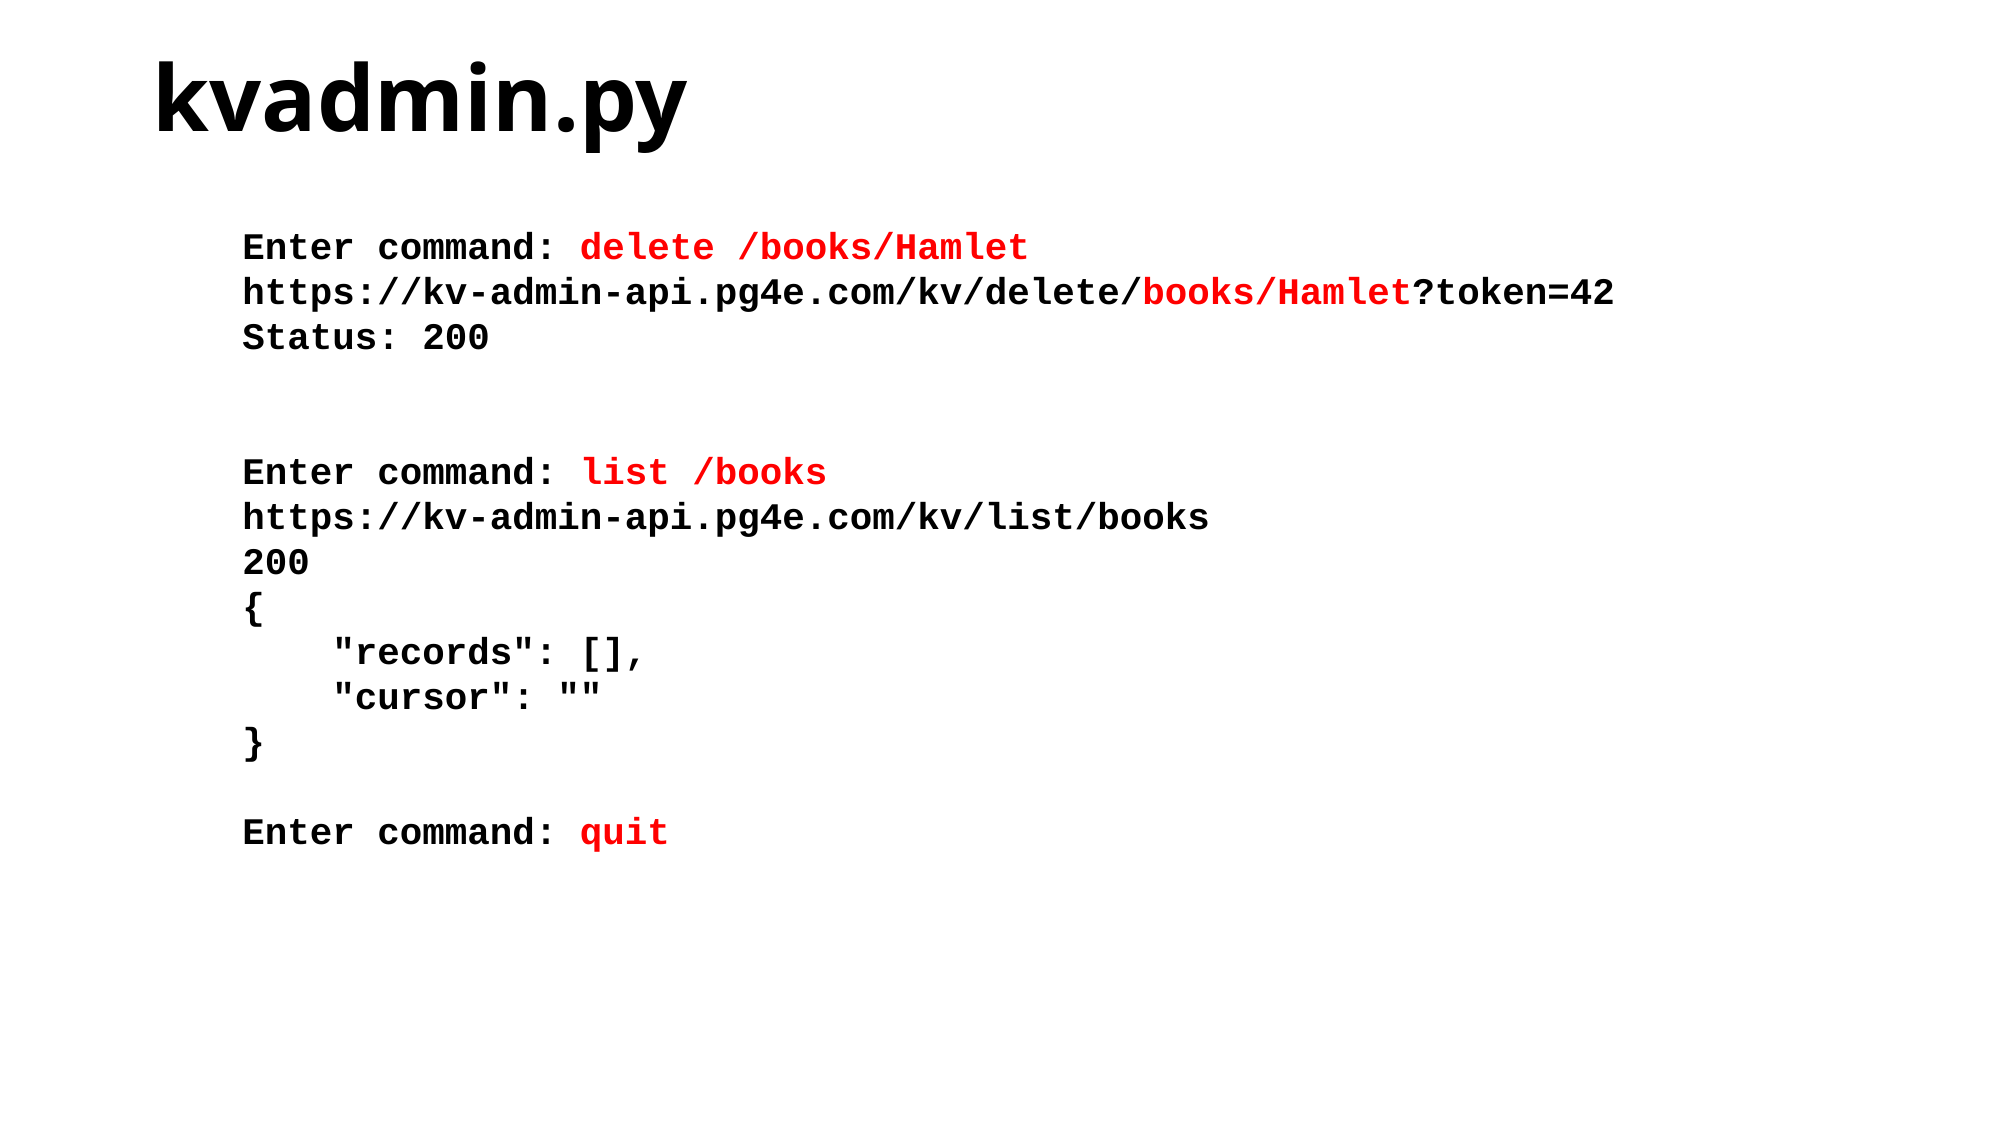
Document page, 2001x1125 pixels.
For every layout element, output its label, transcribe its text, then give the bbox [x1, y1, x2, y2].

title kvadmin.py [137, 40, 1863, 164]
text_box Enter command: delete /books/Hamlet https://kv-admin-api.pg4e.com/kv/delete/books/Hamlet?token=42 Status: 200 Enter command: list /books https://kv-admin-api.pg4e.com/kv/list/books 200 { "records": [], "cursor": "" } Enter command: quit [227, 214, 1630, 905]
